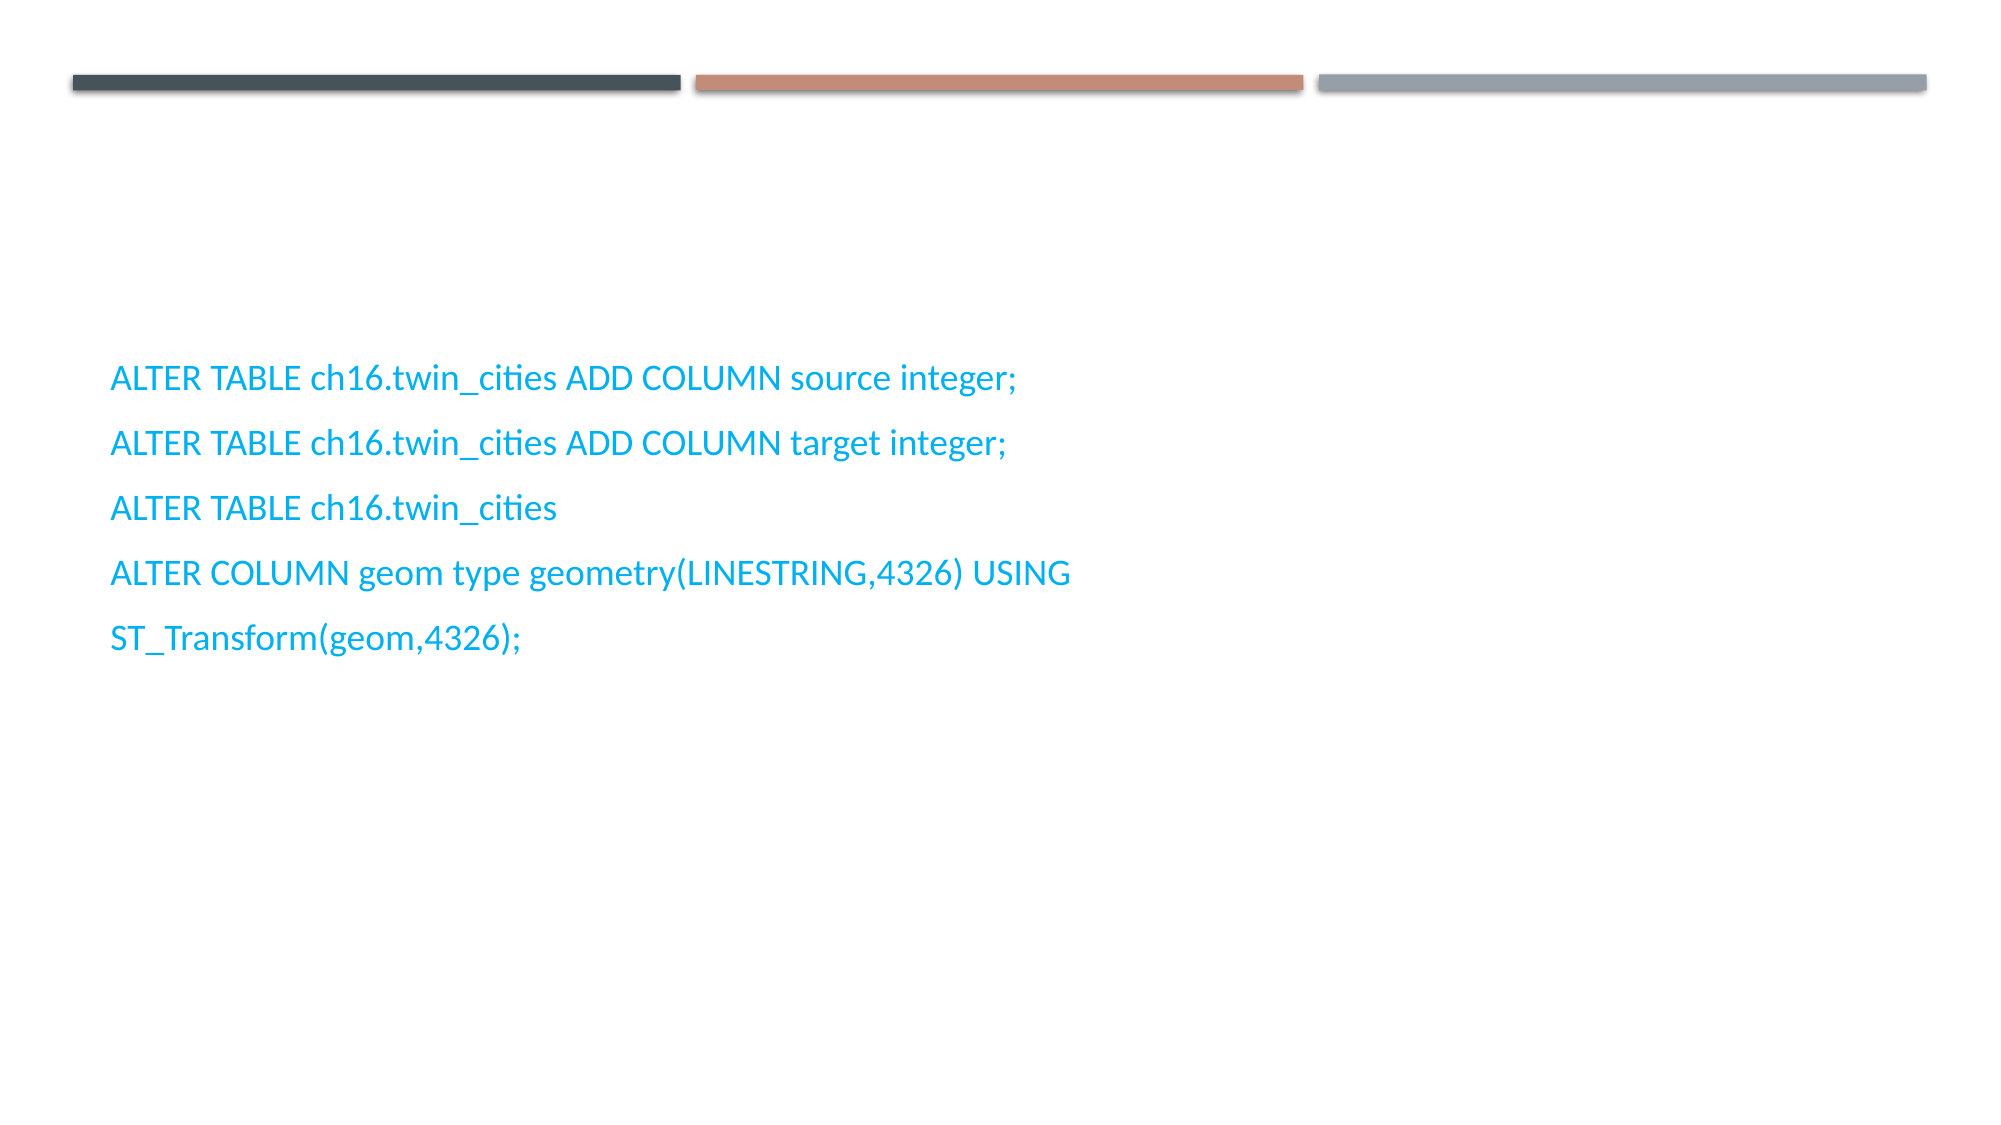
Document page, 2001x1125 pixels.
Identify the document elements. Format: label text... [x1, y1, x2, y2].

list ALTER TABLE ch16.twin_cities ADD COLUMN source integer; ALTER TABLE ch16.twin_cities ADD COLUMN target integer; ALTER TABLE ch16.twin_cities ALTER COLUMN geom type geometry(LINESTRING,4326) USING ST_Transform(geom,4326); [95, 325, 1905, 686]
